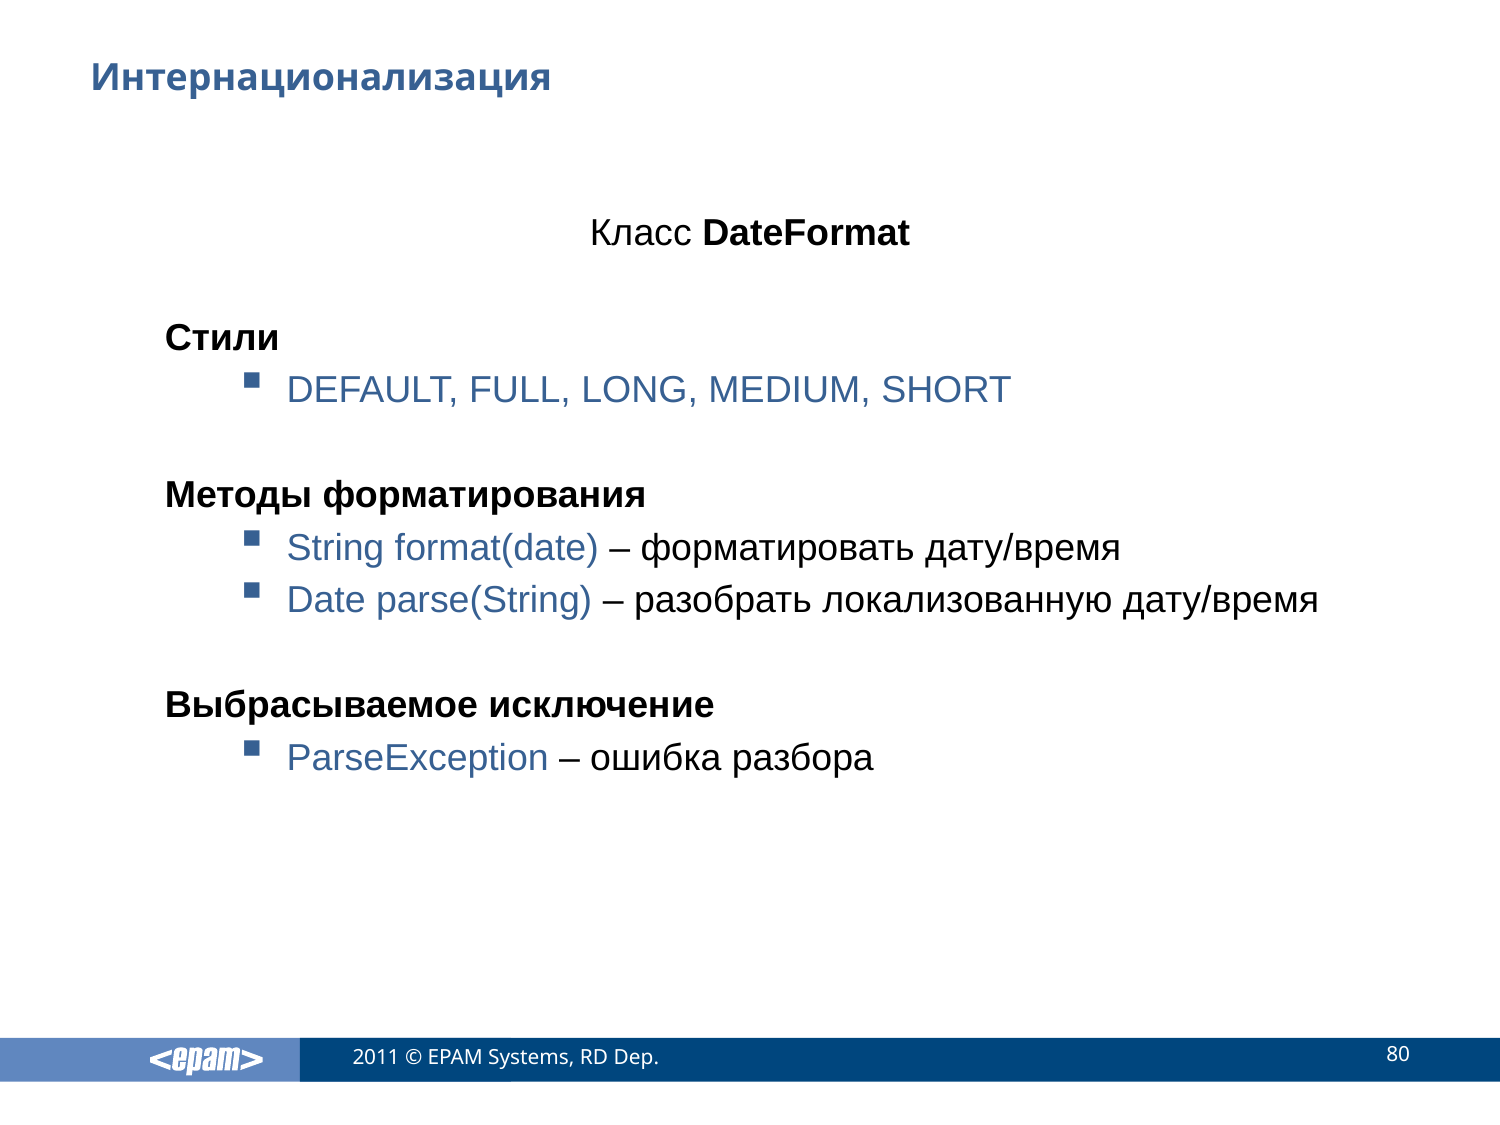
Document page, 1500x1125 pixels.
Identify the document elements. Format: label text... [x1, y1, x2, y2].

slide_number 80 [1262, 1025, 1425, 1085]
title Интернационализация [75, 45, 1425, 163]
list Класс DateFormat Стили DEFAULT, FULL, LONG, MEDIUM, SHORT Методы форматирования String format(date) – форматировать дату/время Date parse(String) – разобрать локализованную дату/время Выбрасываемое исключение ParseException – ошибка разбора [150, 200, 1350, 988]
footer 2011 © EPAM Systems, RD Dep. [337, 1028, 738, 1088]
